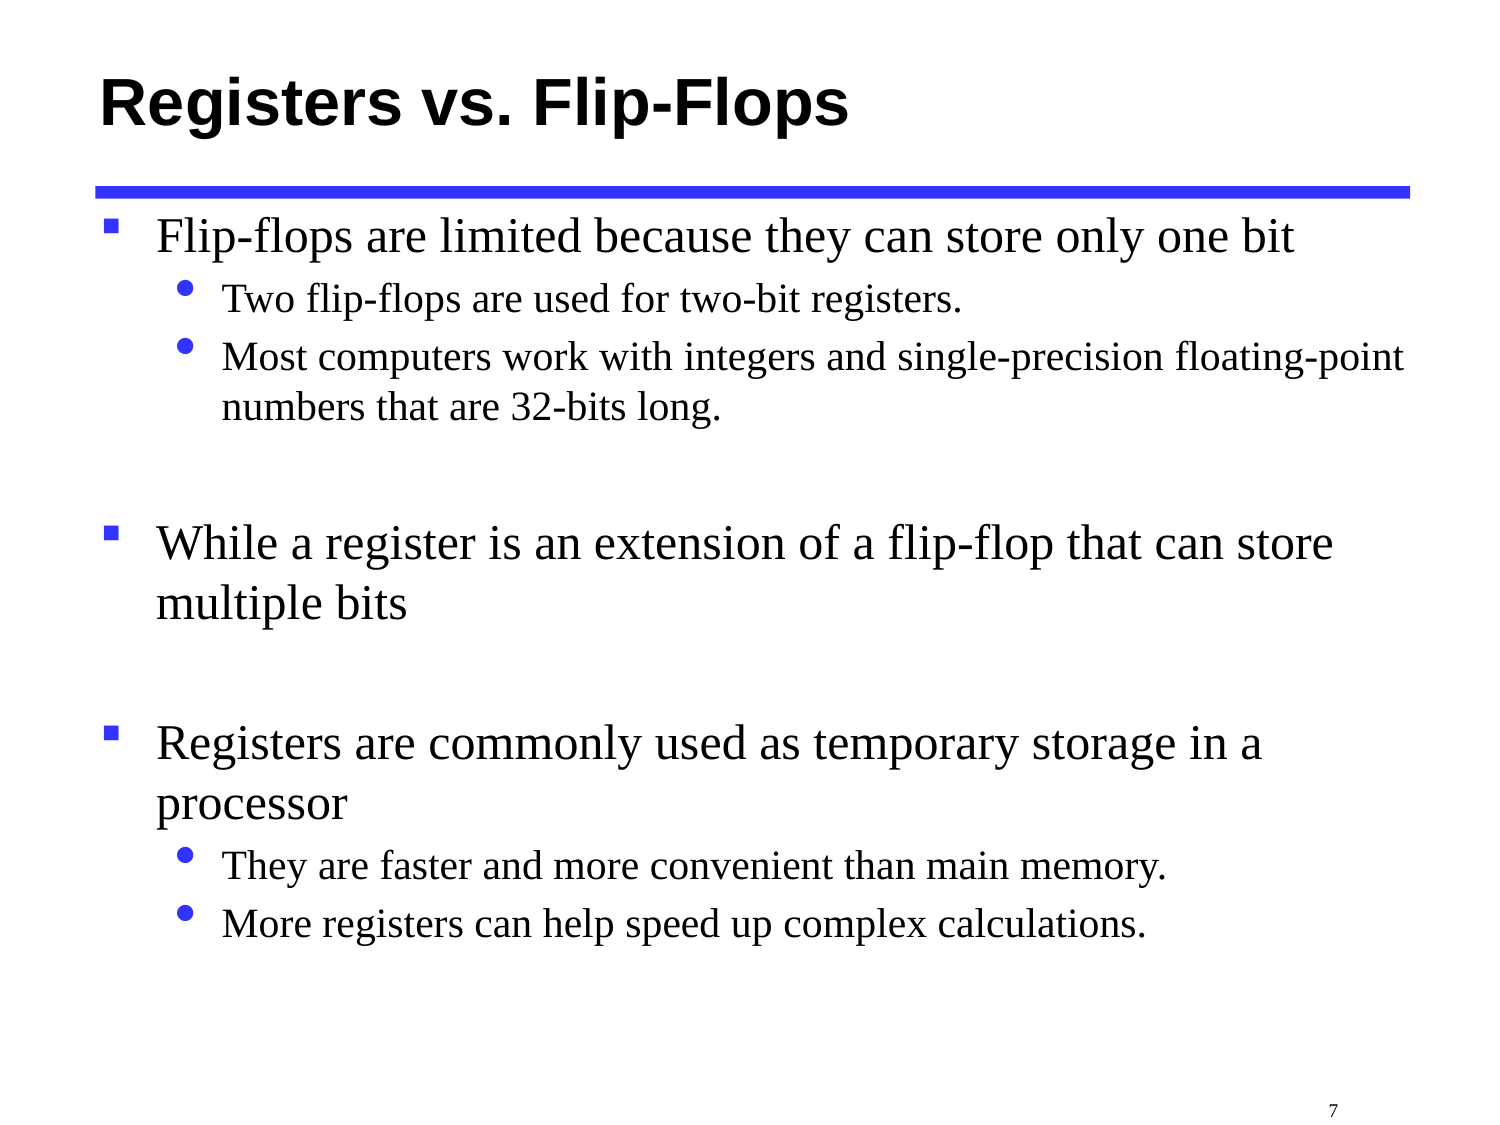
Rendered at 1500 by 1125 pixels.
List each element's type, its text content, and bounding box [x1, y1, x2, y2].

title Registers vs. Flip-Flops [84, 14, 1443, 182]
slide_number 7 [1185, 1068, 1500, 1125]
list Flip-flops are limited because they can store only one bit Two flip-flops are used for two-bit registers. Most computers work with integers and single-precision floating-point numbers that are 32-bits long. While a register is an extension of a flip-flop that can store multiple bits Registers are commonly used as temporary storage in a processor They are faster and more convenient than main memory. More registers can help speed up complex calculations. [84, 194, 1429, 1029]
